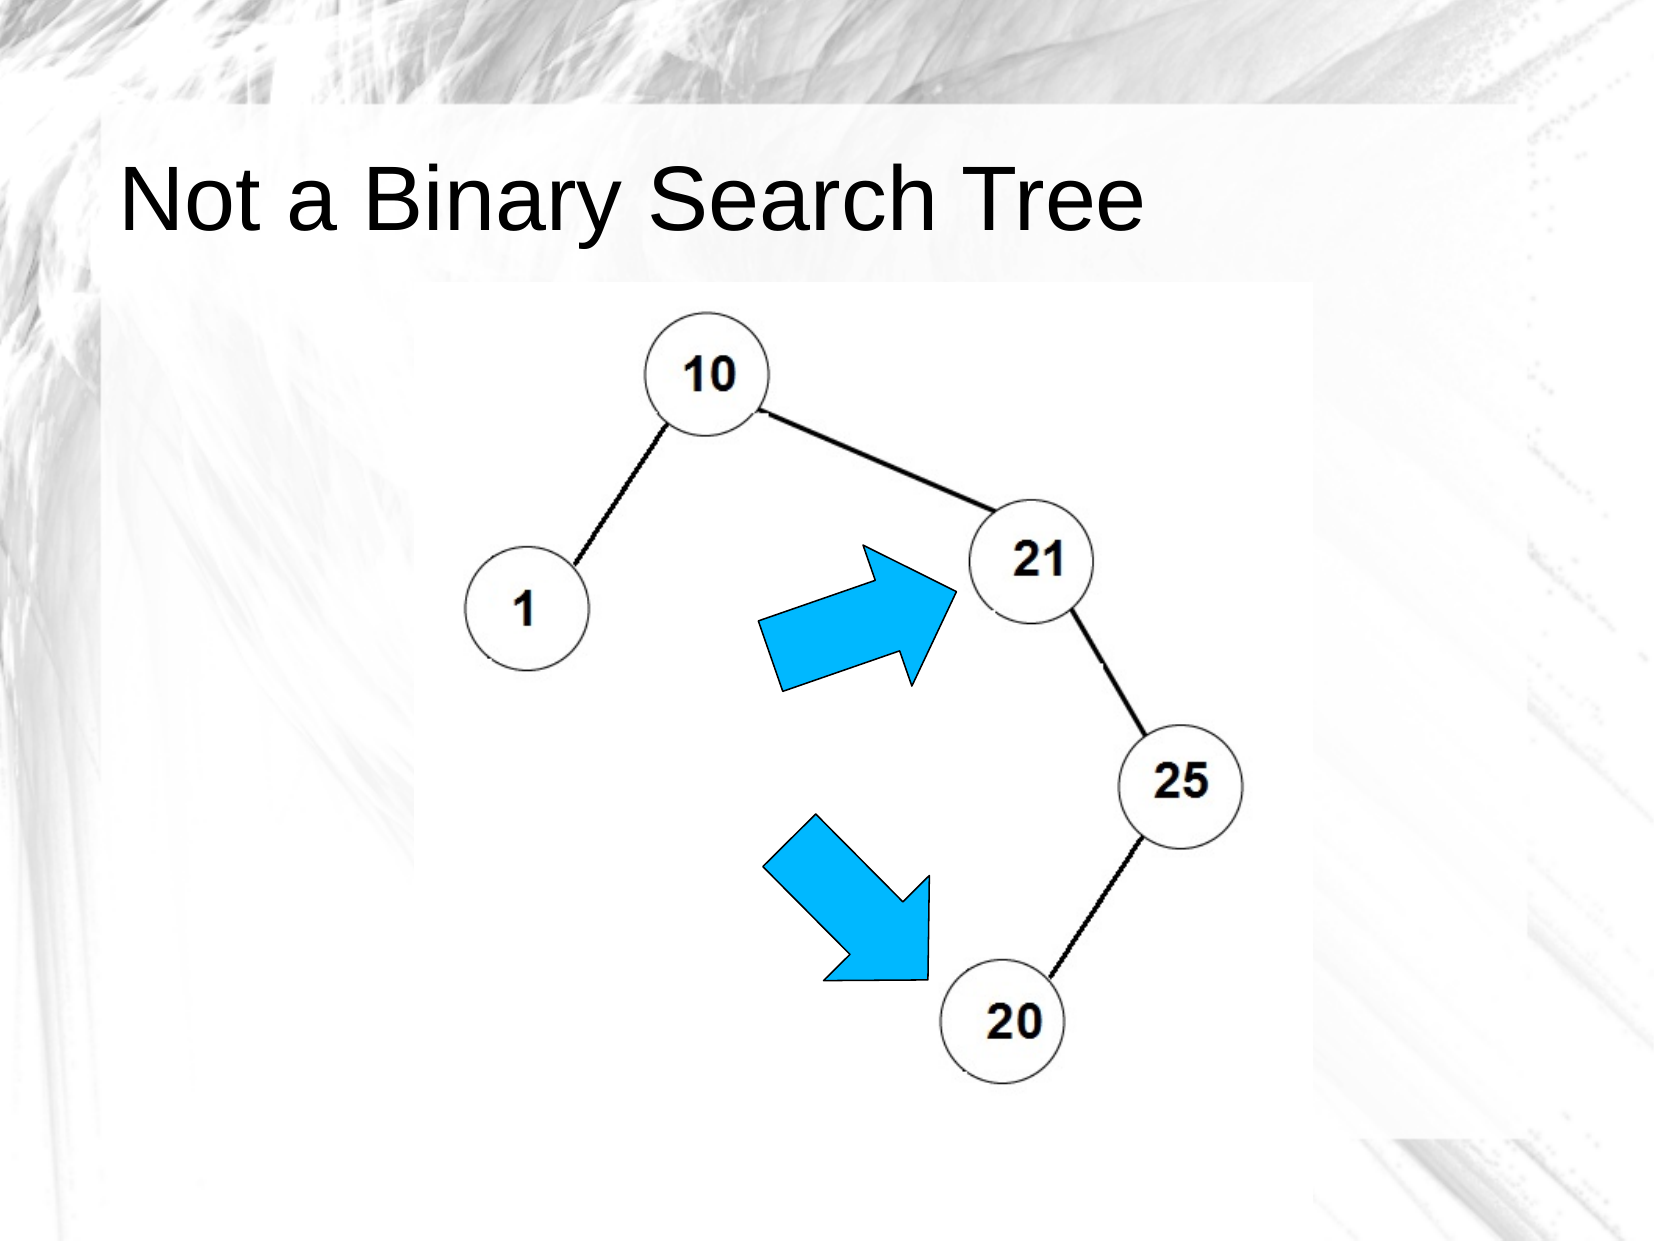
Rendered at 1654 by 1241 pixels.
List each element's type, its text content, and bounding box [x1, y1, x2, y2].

title Not a Binary Search Tree [118, 93, 1506, 299]
picture [0, 0, 1654, 1241]
